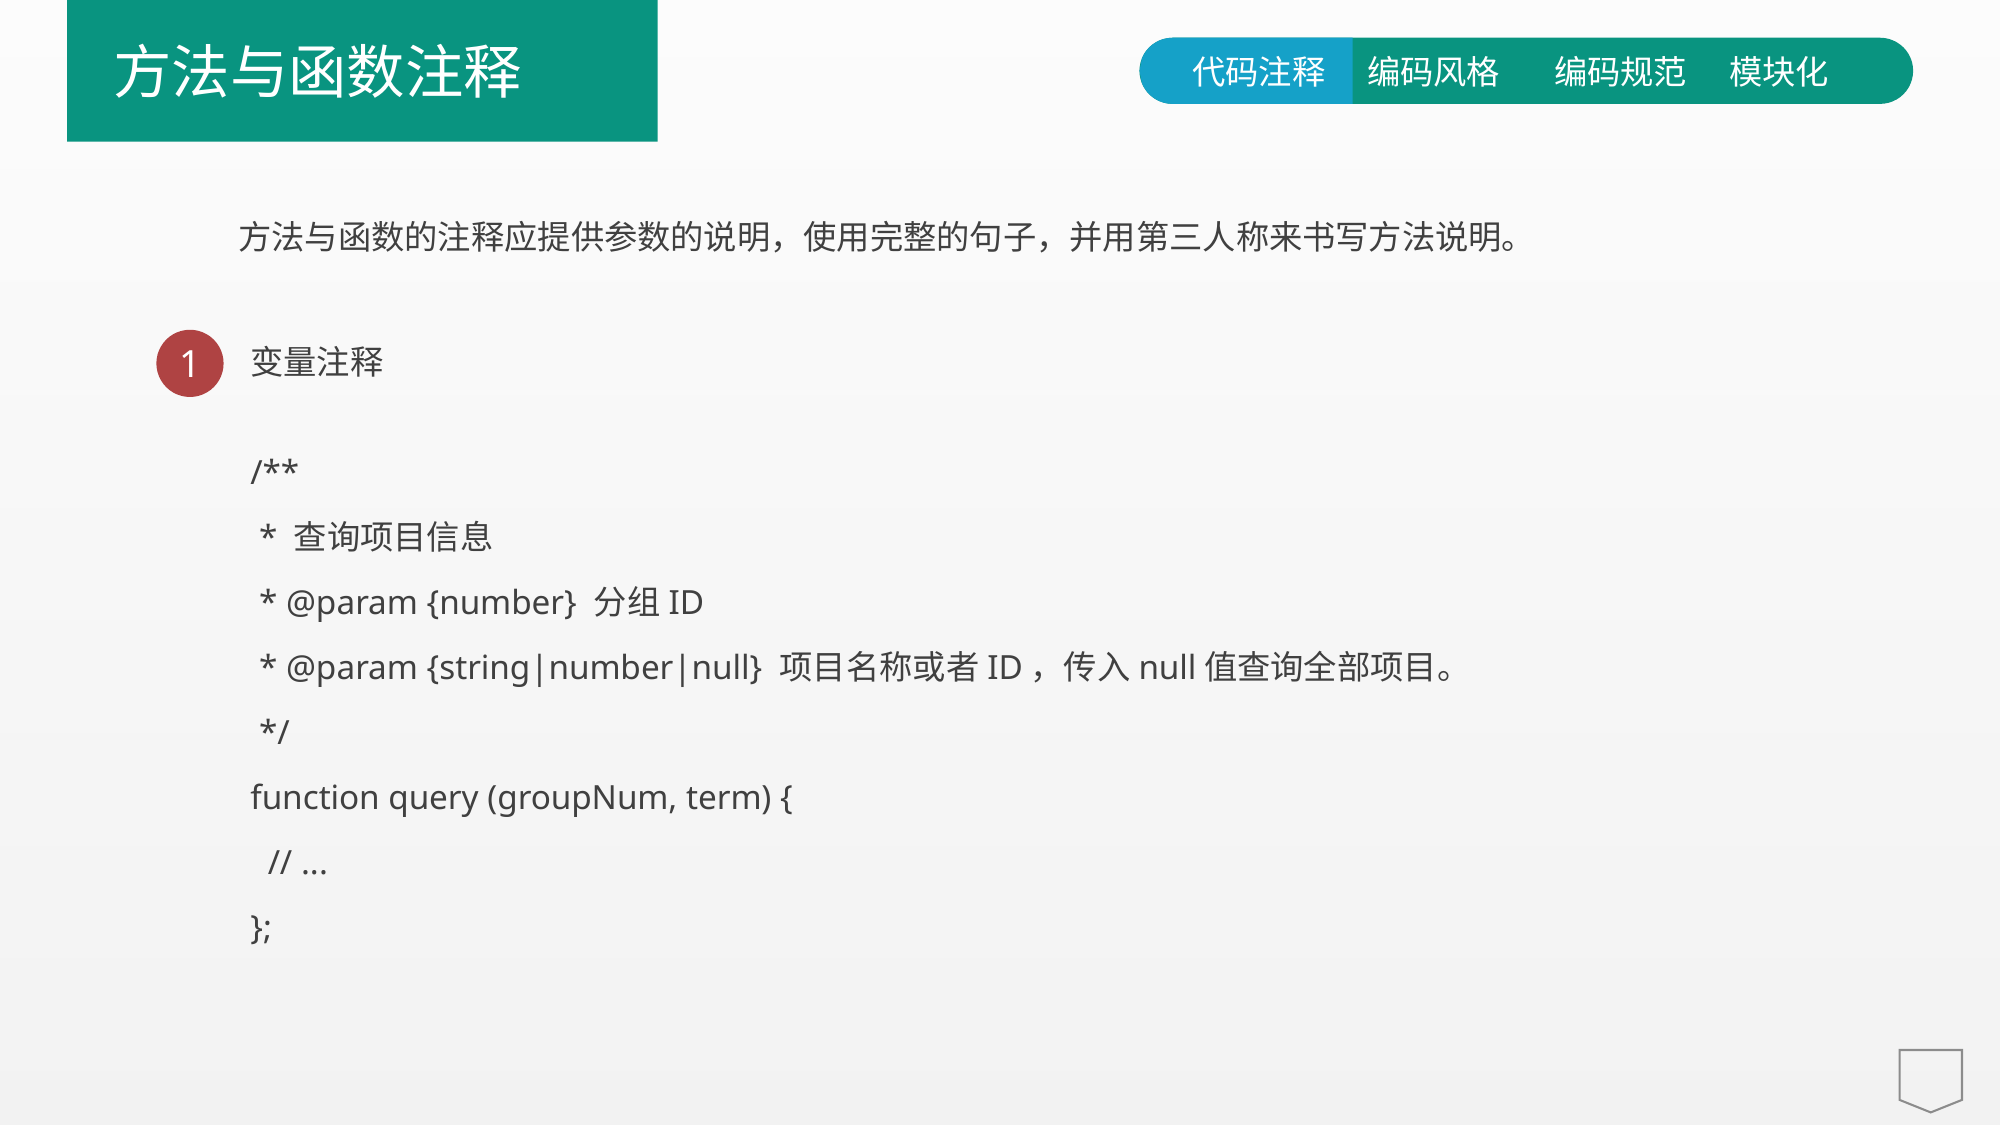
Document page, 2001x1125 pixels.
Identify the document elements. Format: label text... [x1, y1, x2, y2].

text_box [144, 329, 678, 397]
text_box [67, 0, 658, 142]
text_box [1139, 37, 1914, 104]
text_box 方法与函数的注释应提供参数的说明，使用完整的句子，并用第三人称来书写方法说明。 [223, 208, 1874, 274]
text_box /** * 查询项目信息 * @param {number} 分组ID * @param {string|number|null} 项目名称或者ID，传入null值查询全部项目。 */ function query (groupNum, term) { // ... }; [235, 443, 1488, 955]
